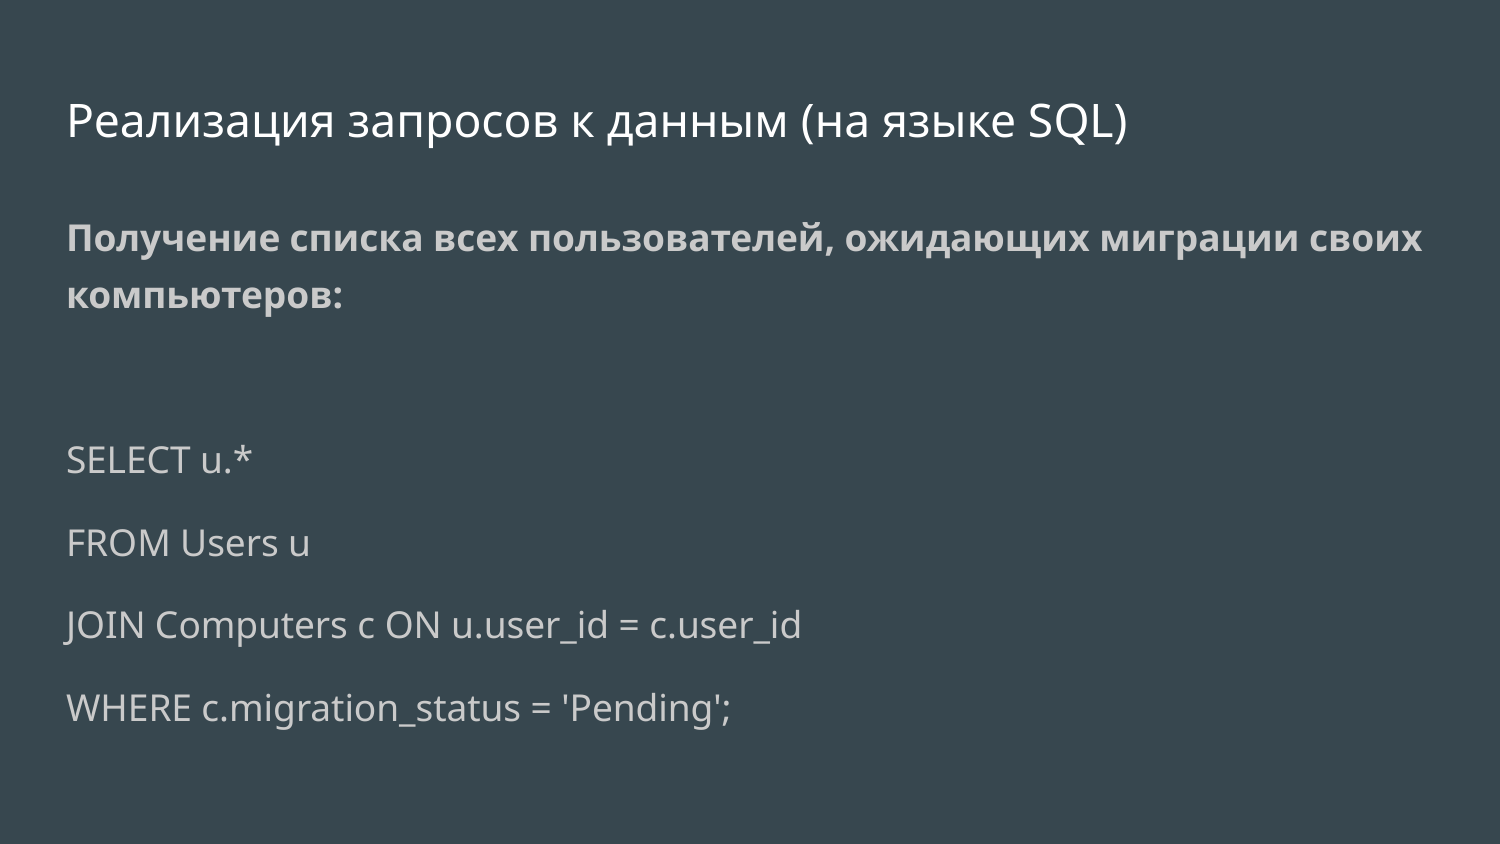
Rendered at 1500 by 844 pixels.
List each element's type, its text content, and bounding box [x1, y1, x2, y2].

title Реализация запросов к данным (на языке SQL) [51, 72, 1449, 167]
list Получение списка всех пользователей, ожидающих миграции своих компьютеров: SELECT u.* FROM Users u JOIN Computers c ON u.user_id = c.user_id WHERE c.migration_status = 'Pending'; [51, 189, 1449, 750]
